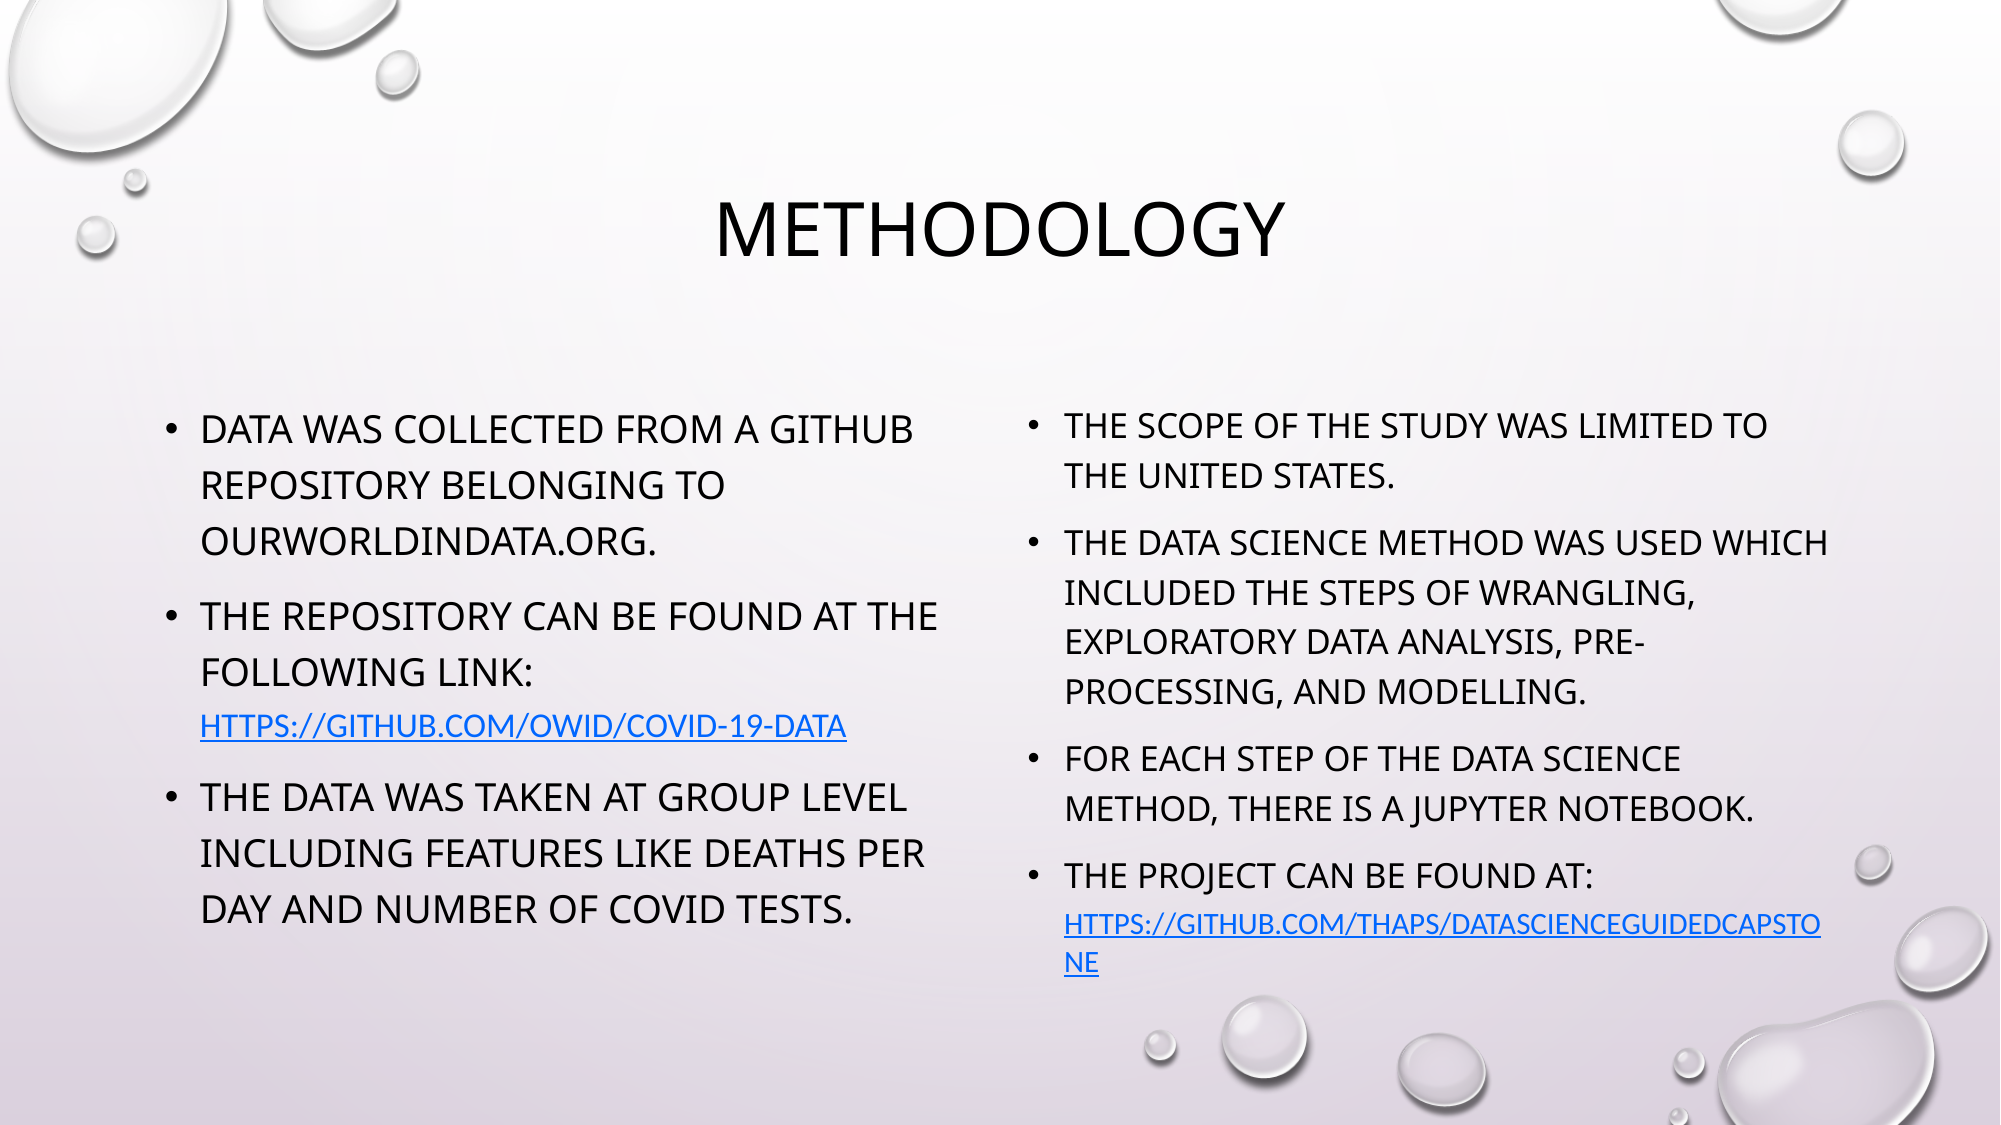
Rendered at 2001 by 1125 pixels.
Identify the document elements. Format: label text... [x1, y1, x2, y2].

picture [0, 0, 2000, 1125]
list The scope of the study was limited to the united states. The Data science method was used which included the steps of wrangling, exploratory data analysis, pre-processing, and modelling. For each step of the data science method, there is a jupyter notebook. The project can be found at: https://github.com/Thaps/DataScienceGuidedCapstone [1012, 388, 1850, 950]
title Methodology [149, 101, 1851, 364]
list Data was collected from a github repository belonging to ourworldindata.org. The repository can be found at the following link: https://github.com/owid/covid-19-data The data was taken at group level including features like Deaths per day and Number of Covid Tests. [149, 388, 988, 950]
